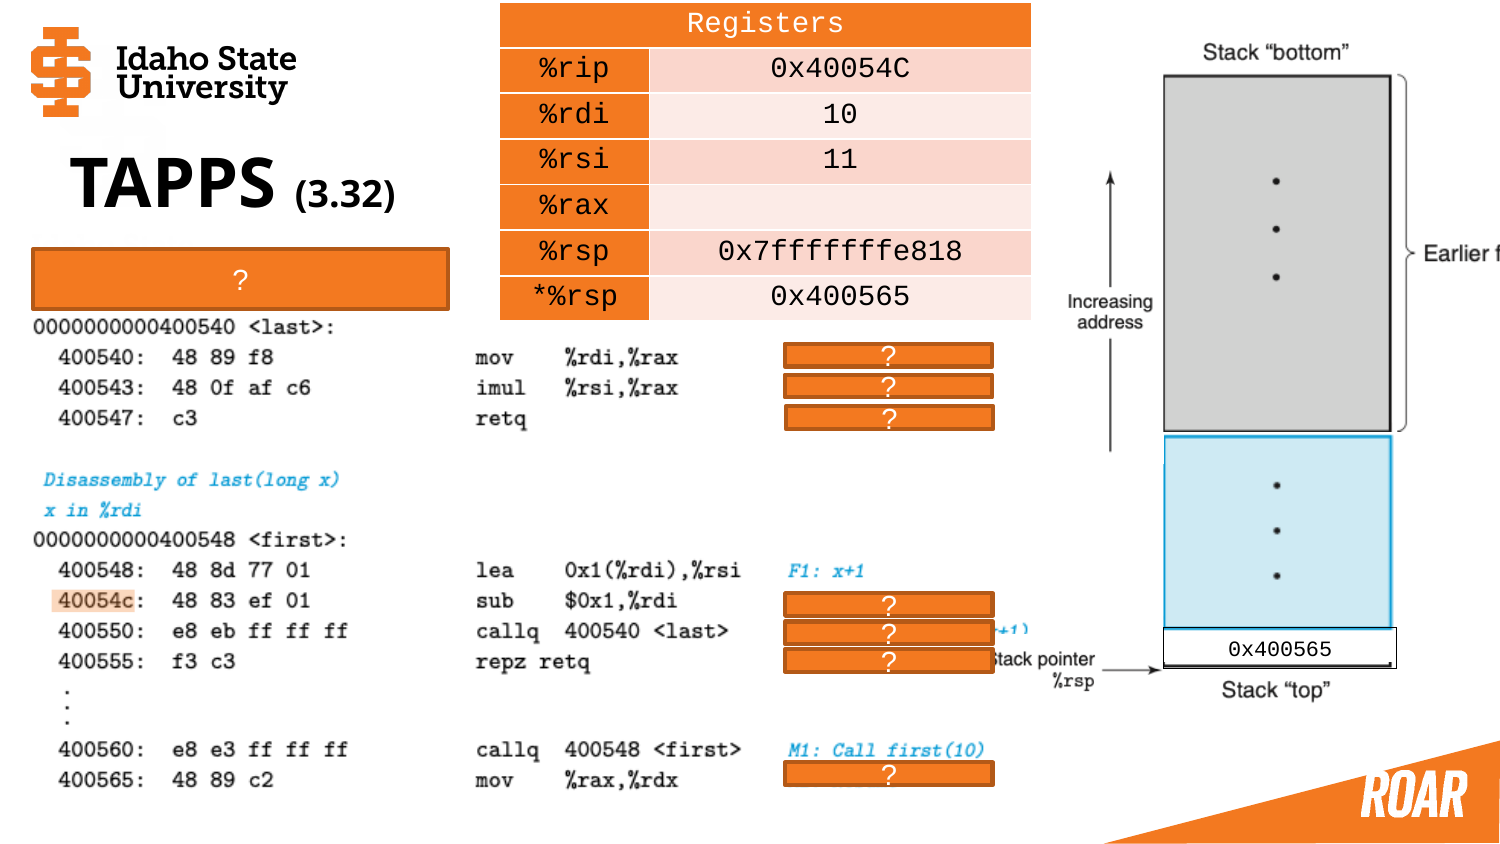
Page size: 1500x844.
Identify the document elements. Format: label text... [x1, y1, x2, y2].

table_cell 0x7fffffffe818 [650, 231, 1031, 247]
picture [1355, 767, 1473, 820]
table_cell %rip [500, 49, 649, 92]
picture [20, 27, 1500, 810]
table_header Registers [500, 3, 1031, 47]
title TAPPS (3.32) [55, 140, 499, 225]
table_cell %rdi [500, 94, 649, 138]
table_cell 0x40054C [650, 49, 1031, 92]
table_cell 11 [650, 140, 1031, 184]
table_cell %rsi [500, 140, 649, 184]
table_cell [650, 185, 1031, 229]
table_cell 10 [650, 94, 1031, 138]
table_cell %rsp [500, 231, 649, 247]
table_cell %rax [500, 185, 649, 229]
text_box 0x400565 [1169, 650, 1397, 661]
